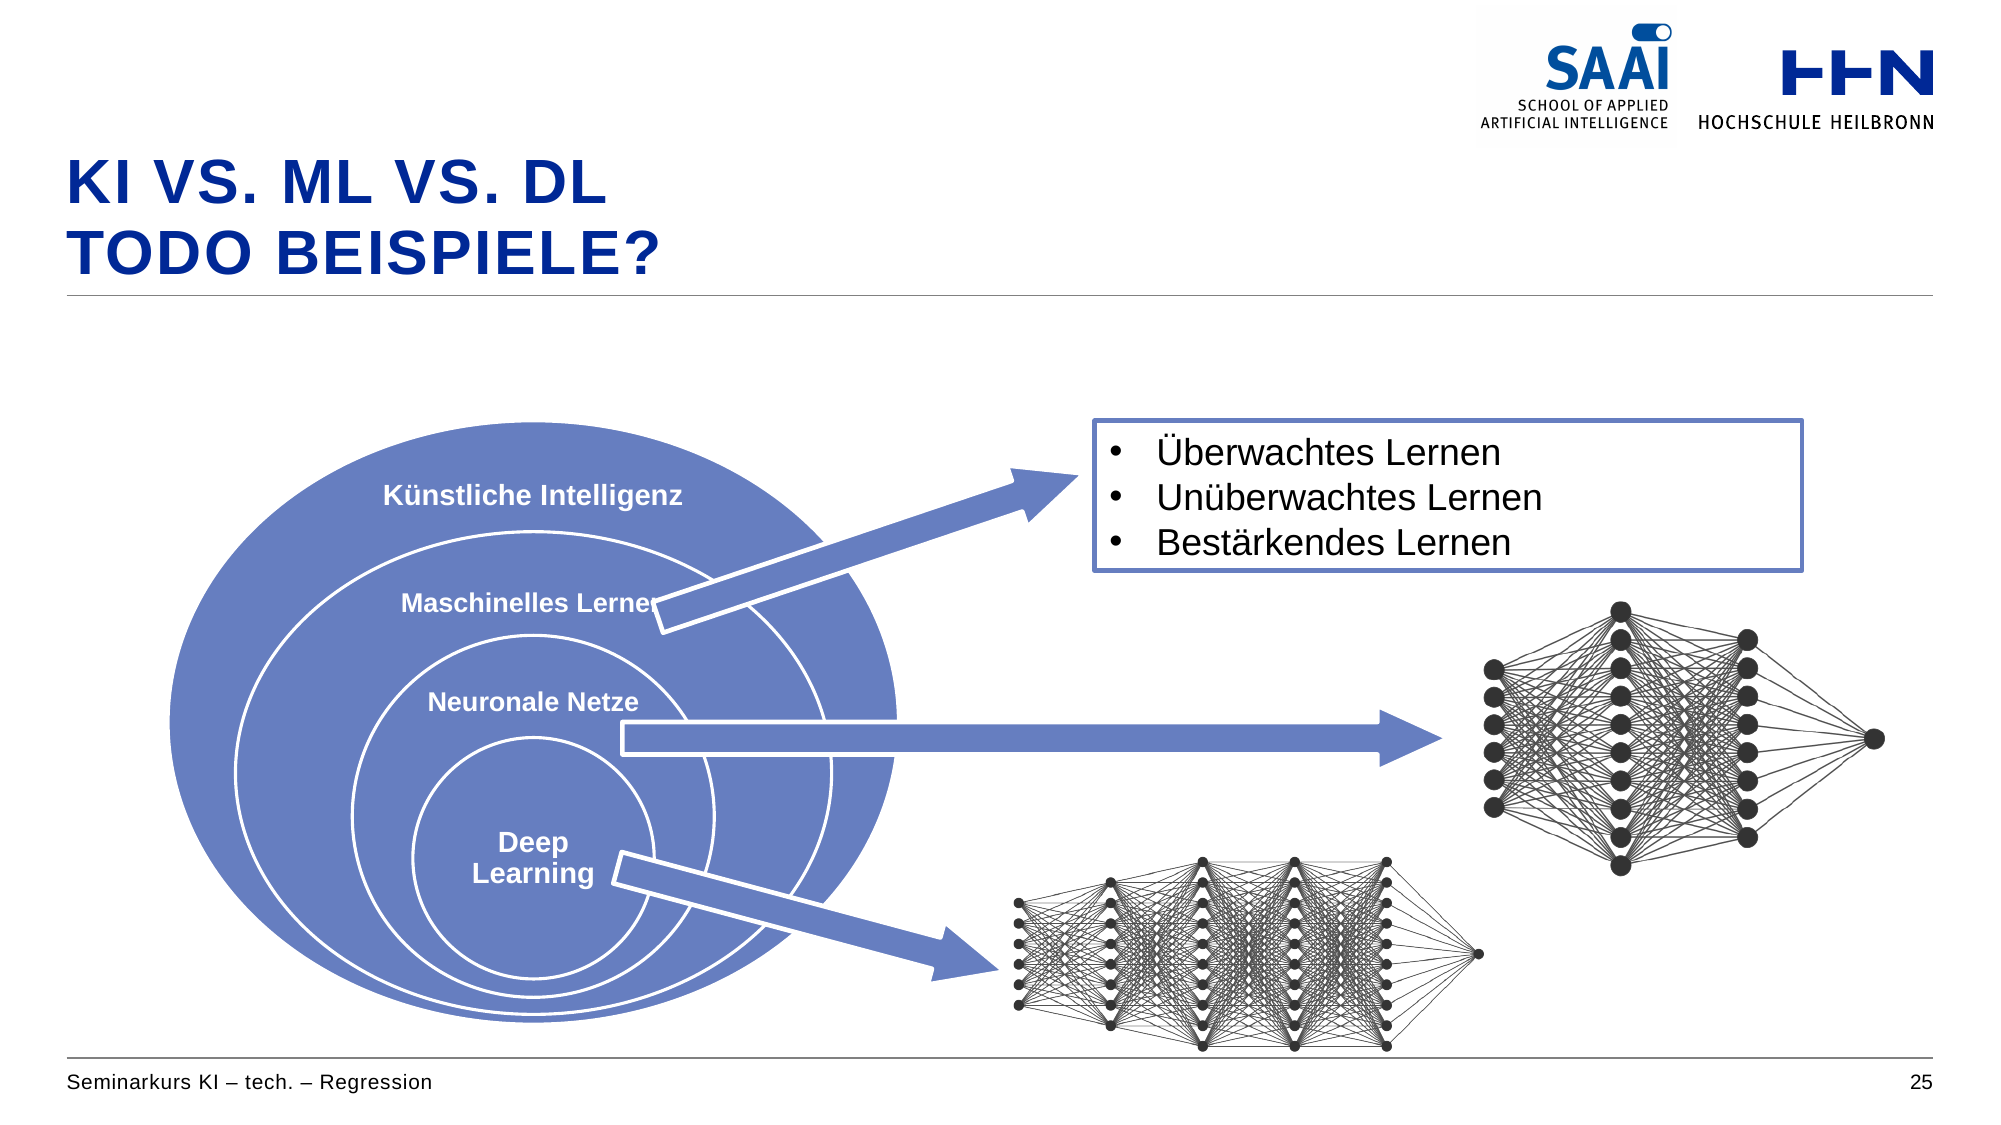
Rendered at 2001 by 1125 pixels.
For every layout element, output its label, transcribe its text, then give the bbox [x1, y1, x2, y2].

title KI vs. ML VS. DL TODO Beispiele? [66, 147, 1933, 290]
picture [770, 420, 2000, 1125]
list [66, 420, 770, 1025]
picture [1476, 5, 1677, 147]
footer Seminarkurs KI – tech. – Regression [66, 1068, 770, 1105]
